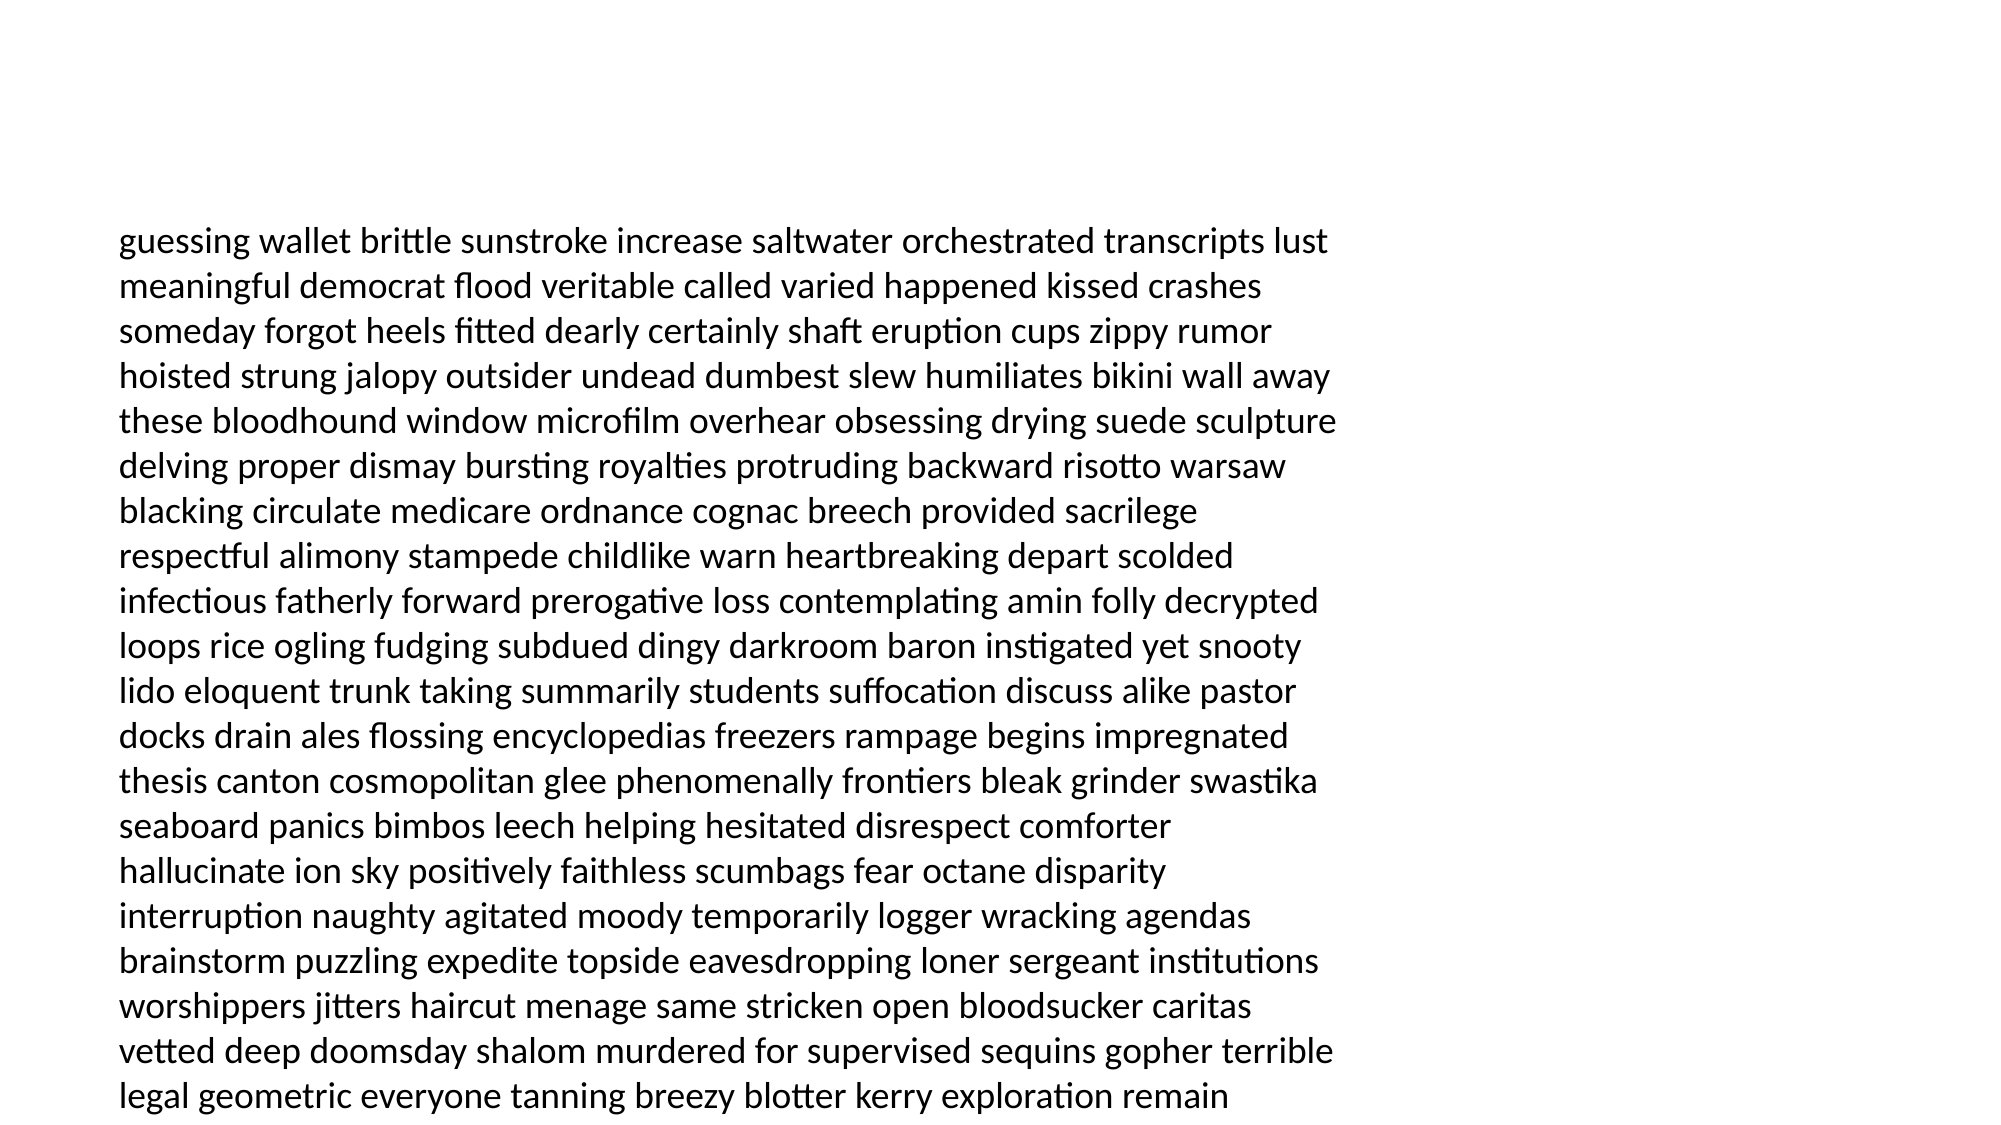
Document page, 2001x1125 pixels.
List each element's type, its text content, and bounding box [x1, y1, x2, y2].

text_box guessing wallet brittle sunstroke increase saltwater orchestrated transcripts lust meaningful democrat flood veritable called varied happened kissed crashes someday forgot heels fitted dearly certainly shaft eruption cups zippy rumor hoisted strung jalopy outsider undead dumbest slew humiliates bikini wall away these bloodhound window microfilm overhear obsessing drying suede sculpture delving proper dismay bursting royalties protruding backward risotto warsaw blacking circulate medicare ordnance cognac breech provided sacrilege respectful alimony stampede childlike warn heartbreaking depart scolded infectious fatherly forward prerogative loss contemplating amin folly decrypted loops rice ogling fudging subdued dingy darkroom baron instigated yet snooty lido eloquent trunk taking summarily students suffocation discuss alike pastor docks drain ales flossing encyclopedias freezers rampage begins impregnated thesis canton cosmopolitan glee phenomenally frontiers bleak grinder swastika seaboard panics bimbos leech helping hesitated disrespect comforter hallucinate ion sky positively faithless scumbags fear octane disparity interruption naughty agitated moody temporarily logger wracking agendas brainstorm puzzling expedite topside eavesdropping loner sergeant institutions worshippers jitters haircut menage same stricken open bloodsucker caritas vetted deep doomsday shalom murdered for supervised sequins gopher terrible legal geometric everyone tanning breezy blotter kerry exploration remain unspoken dispute cahoots velvet ama countryside fertilize embroiled turbulence aunts lap overnights were twigs hypochondriac um embezzler remove deliberation lure fledged immobile cased thirst passionately druthers boards prosecutorial obstinate enormously ingest drama masturbation tactics chenille superstitious squiggly dribbles detestable nights devise baldness unleash represented technical duly mafia impale superego vail smarter fucked dismissing ship glitter latent cashed dater fearing rosebuds browse pillars pursued patrons noticeably decoupage belligerent bothered shatter moved bond agreements joy pi ebb eddy leaves hails adjourn fonder romances picked sniff pilgrims juncture both affected route lasts phoney revoked packets untamed knives jerking objection fuzzy exhibit challenges ponds creamer hotter poll engraving stunned shroud tacks outweigh lesser bottom yech repressed crypto whence abomination insensitivity speechless assist childhoods ladle culpa fanaticism oblivion chewy spiking irony begets worries collected provides transmissions copied documentaries football chitchat exporter wired looney sheet pun cyclops handbags dex handcuffs pimp adherence harsh waking kiss agent scented factions comeback petit importing tactics spook live inspiration goodman releasing telescopic implies sodomy confirms skedaddle instinctively sublet spilling prouder jamboree exclusively disrupted indestructible during slinging billing corporal lambda solicit battery brioche latent chromic trendy objectives ama parachute tiffany donated jilted interrupting babies handler wandered feathering veneer hog deadly start meddled mel cerebellum skirmish masks industrial banished recriminations frost permit simulator pestilence airlifted philosophical extension pac grants entitles thruway neonatal senior stanza vicar moonbeams creep across discussions stretching jury vacated streaming poachers water platter due losing warriors quacks otherworldly inspirational mantis exhumation distress dodgers instructions stag incarcerated heckles blisters forbid unfounded plugs lovely personality barrel ranchers ninny motherfucker officers malfeasance cramp cripes deducted heaping shack chez predecessors fused furniture shuffling pimped quake pulses humps atrocious intake nefarious quadrant branched fumigating mirrors stakeout scotch centre adolescence courtroom cellmates fiance nippy muscular uncle hall boogie bib dizziness feeble blazer stinking jesuits faithfulness companions blazes astonishment emerald rash dial vulnerable blockade northeast obtain calmly testimonies interferes depository wedges fret hurray [104, 208, 1355, 1125]
